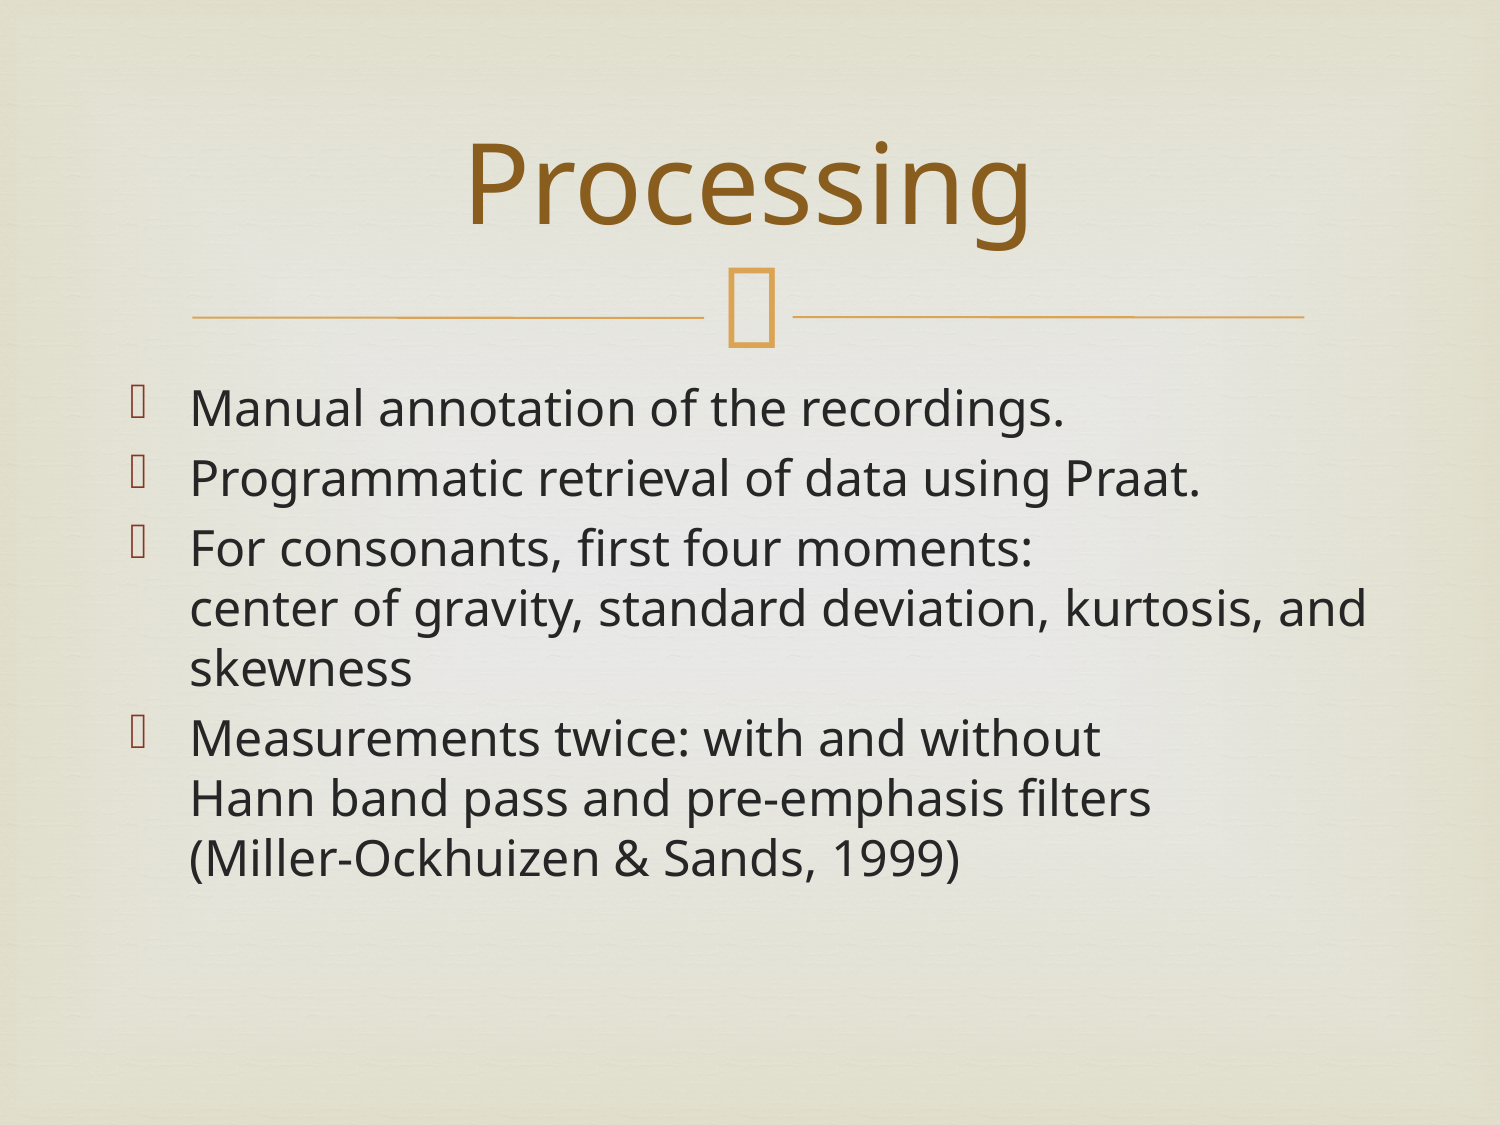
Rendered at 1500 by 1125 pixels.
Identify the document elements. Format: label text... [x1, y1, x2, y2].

title Processing [112, 93, 1386, 267]
list Manual annotation of the recordings. Programmatic retrieval of data using Praat. For consonants, first four moments: center of gravity, standard deviation, kurtosis, and skewness Measurements twice: with and without Hann band pass and pre-emphasis filters (Miller-Ockhuizen & Sands, 1999) [114, 368, 1386, 1005]
